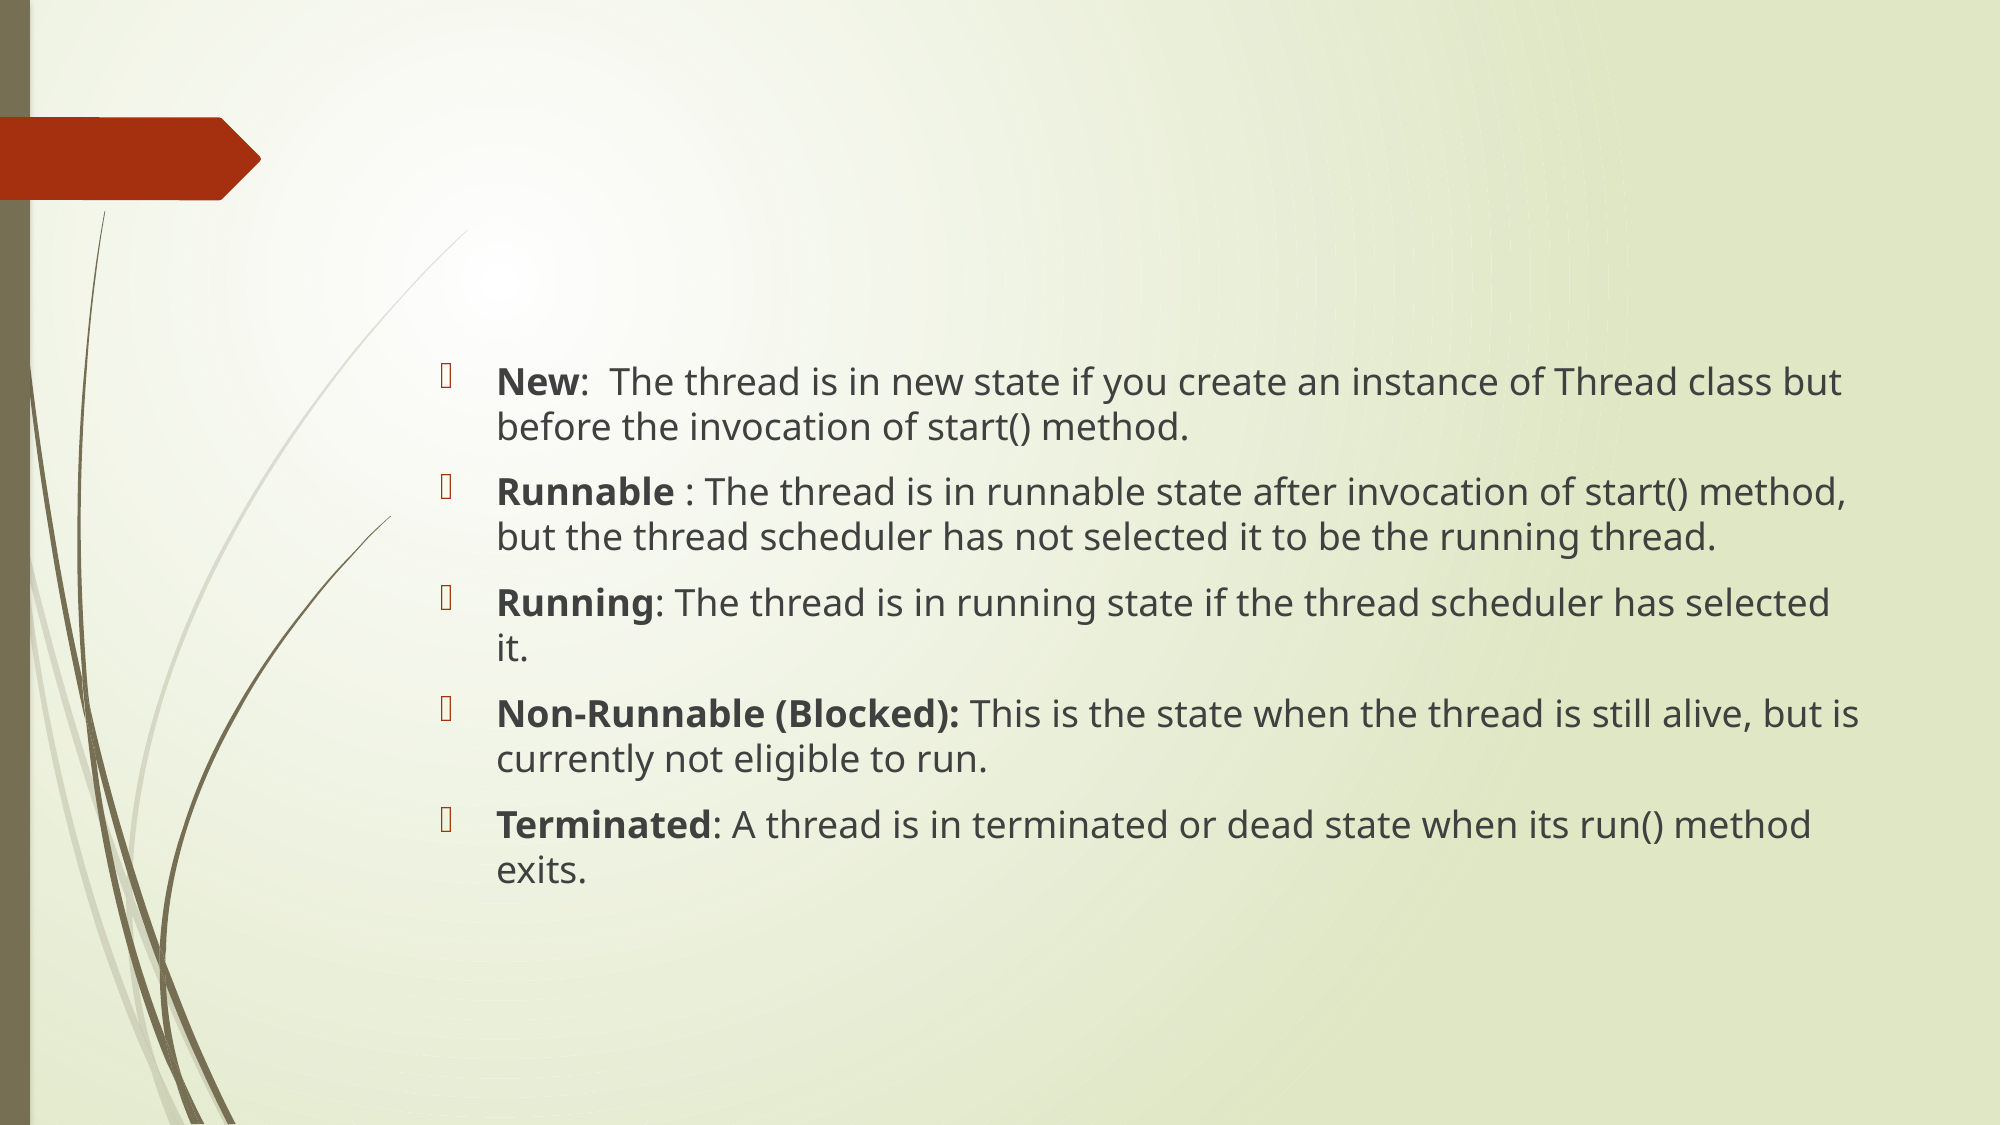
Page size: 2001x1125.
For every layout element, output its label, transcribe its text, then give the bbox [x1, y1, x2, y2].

list New: The thread is in new state if you create an instance of Thread class but before the invocation of start() method. Runnable : The thread is in runnable state after invocation of start() method, but the thread scheduler has not selected it to be the running thread. Running: The thread is in running state if the thread scheduler has selected it. Non-Runnable (Blocked): This is the state when the thread is still alive, but is currently not eligible to run. Terminated: A thread is in terminated or dead state when its run() method exits. [424, 350, 1888, 970]
